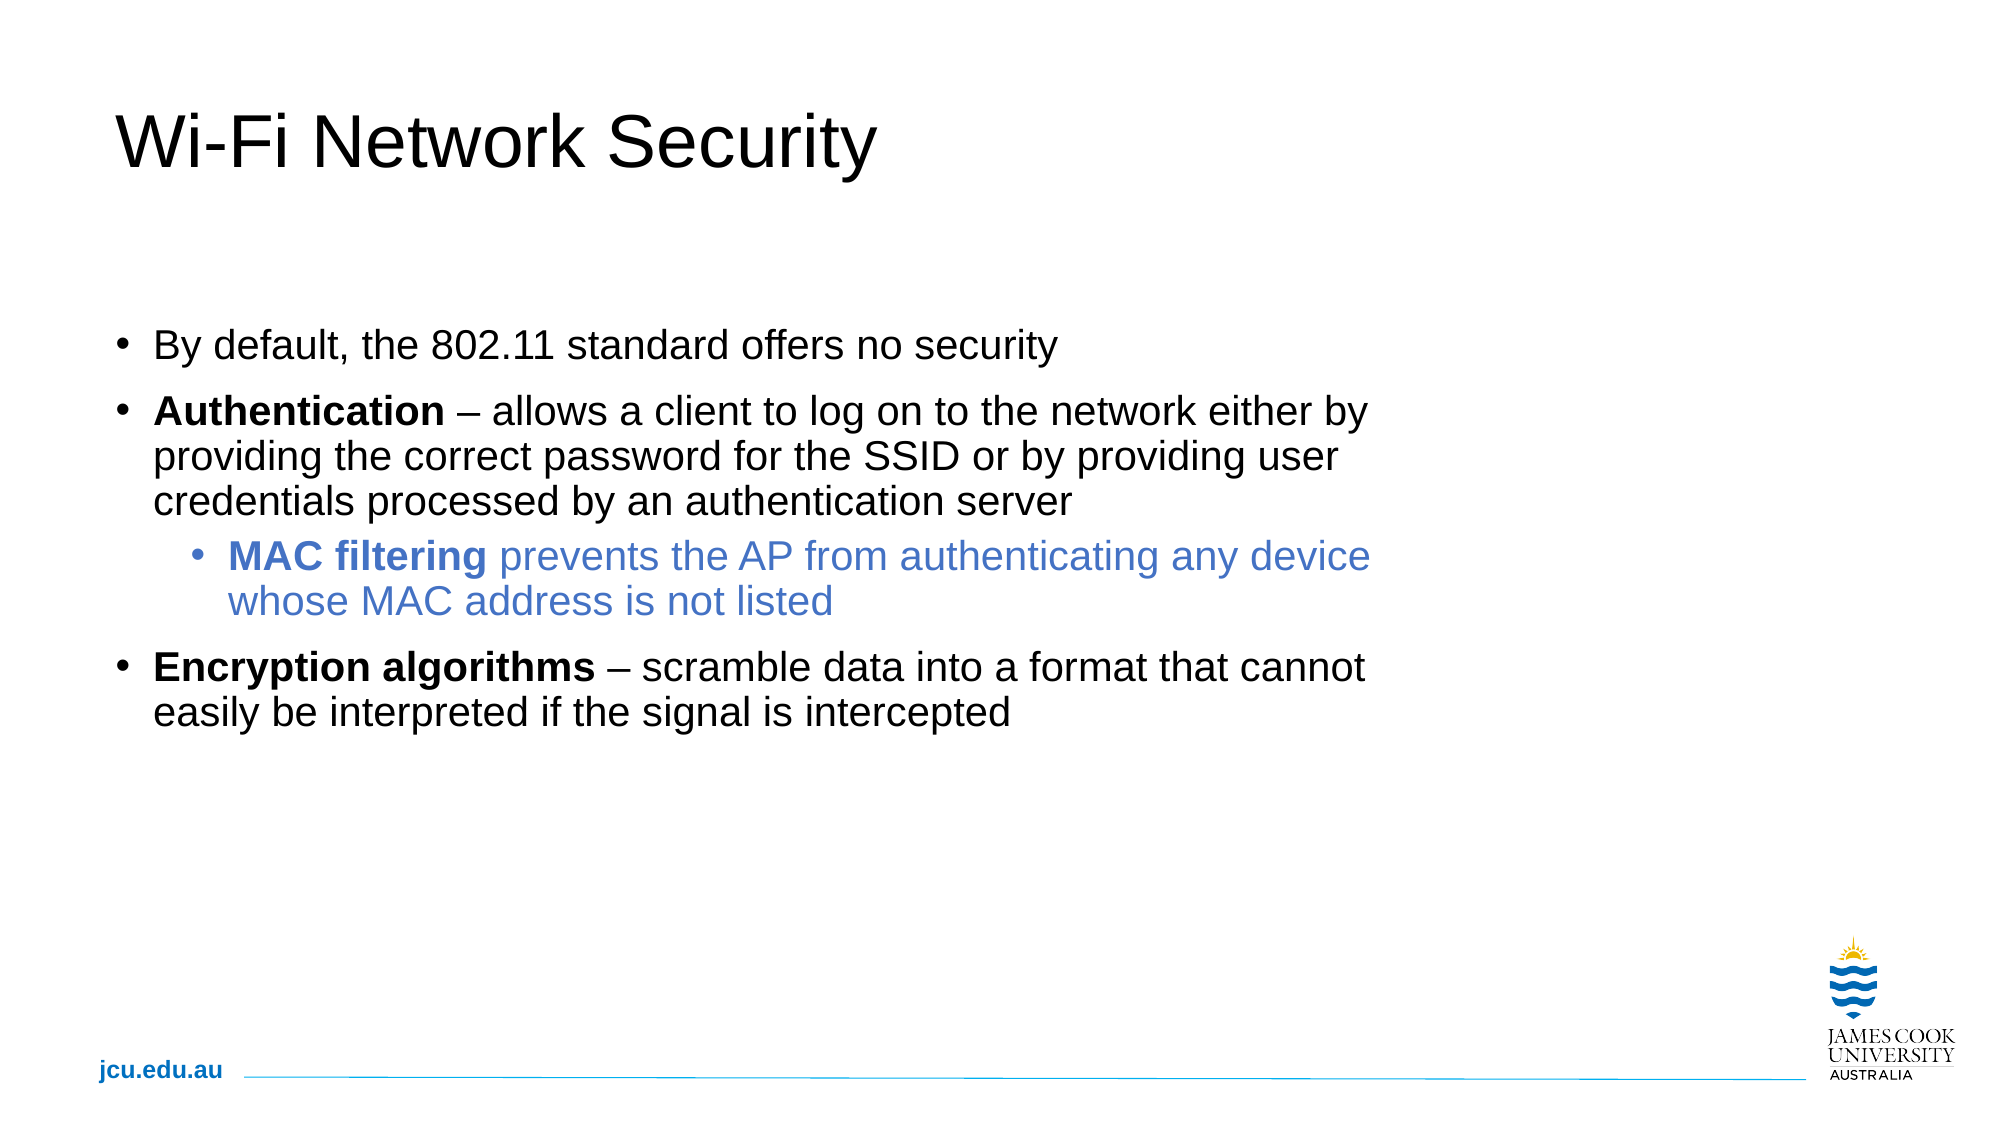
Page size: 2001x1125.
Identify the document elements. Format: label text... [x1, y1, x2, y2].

picture [1827, 934, 1956, 1080]
list By default, the 802.11 standard offers no security Authentication – allows a client to log on to the network either by providing the correct password for the SSID or by providing user credentials processed by an authentication server MAC filtering prevents the AP from authenticating any device whose MAC address is not listed Encryption algorithms – scramble data into a format that cannot easily be interpreted if the signal is intercepted [100, 315, 1421, 1014]
title Wi-Fi Network Security [100, 95, 1863, 278]
